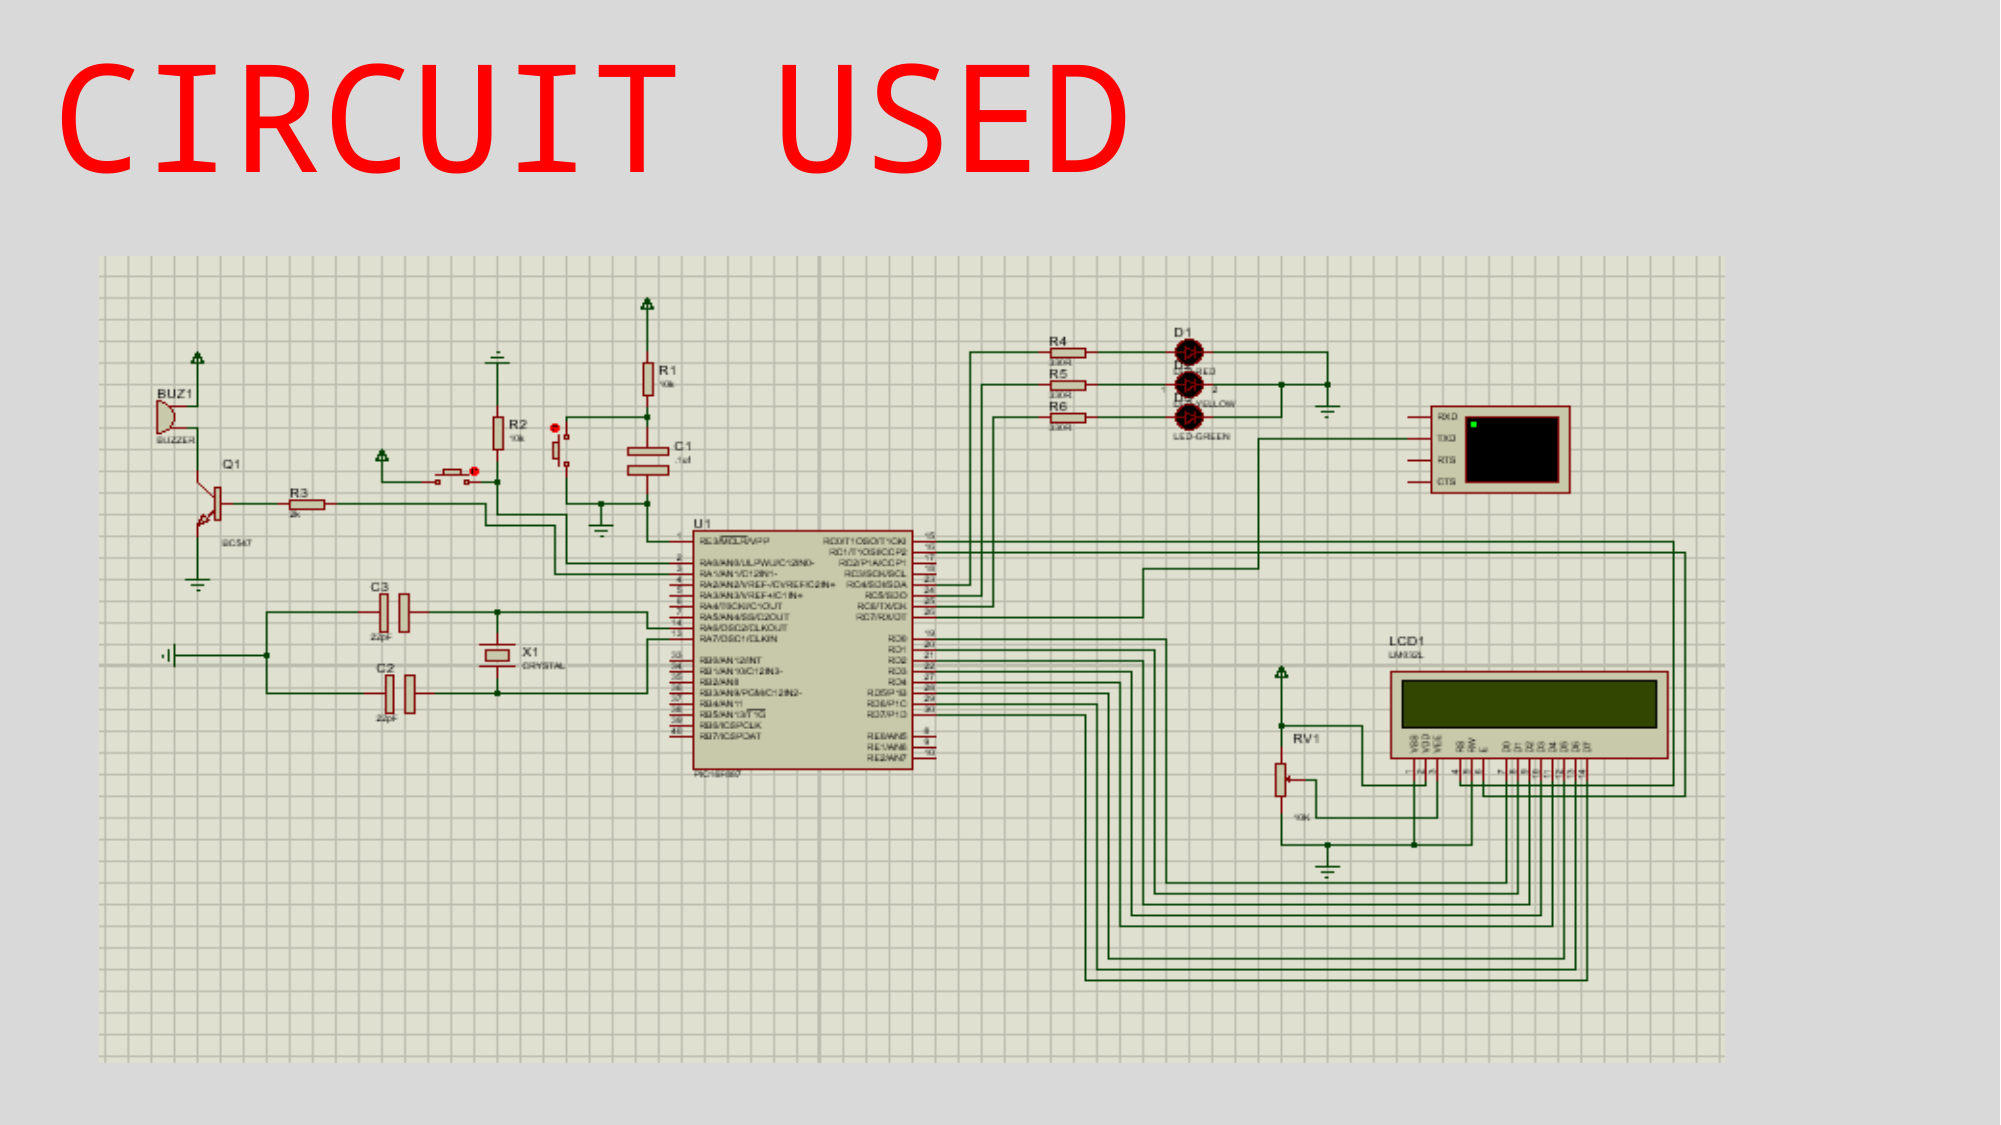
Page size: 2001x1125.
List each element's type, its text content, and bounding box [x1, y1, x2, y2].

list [99, 256, 1725, 1063]
title CIRCUIT USED [37, 24, 1750, 213]
